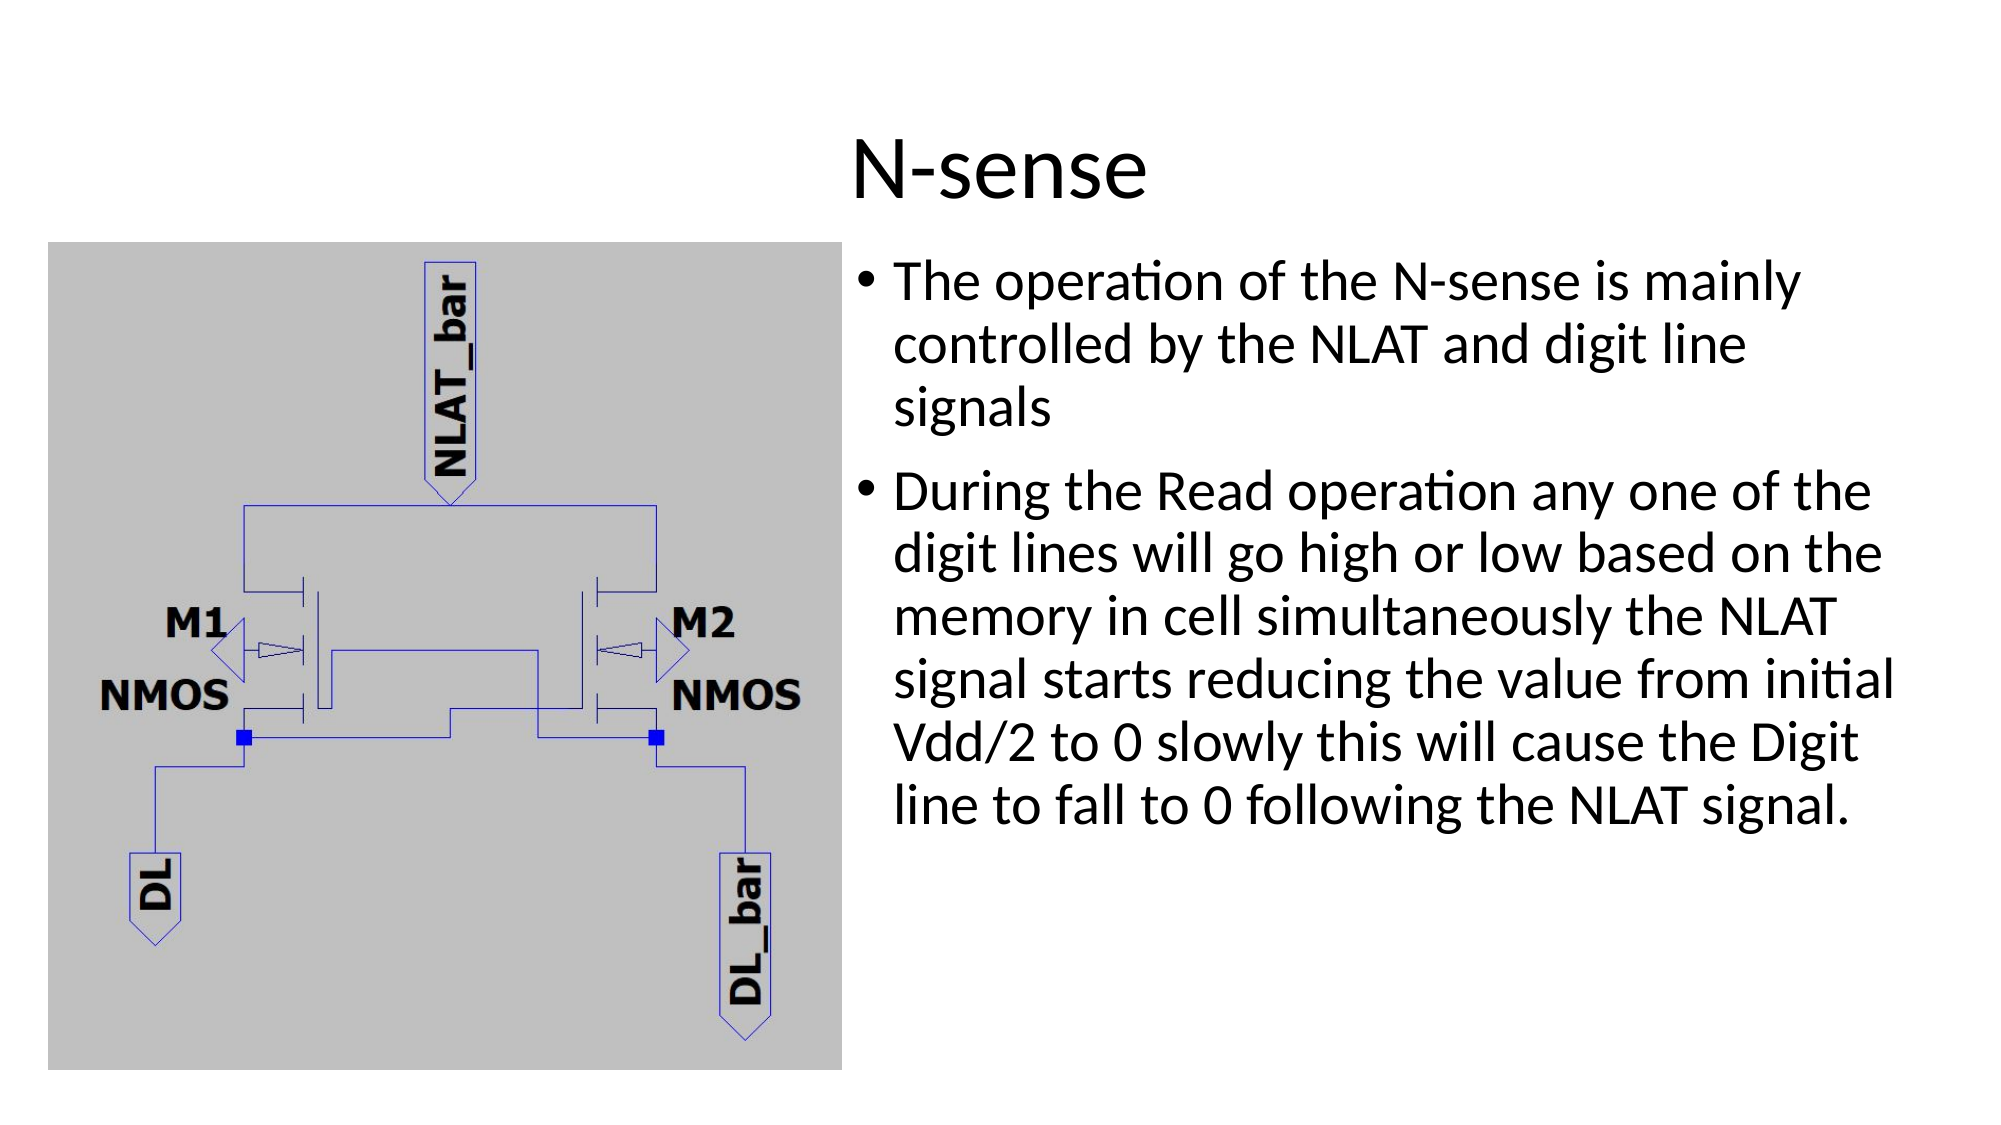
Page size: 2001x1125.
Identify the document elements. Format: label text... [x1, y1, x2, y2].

title N-sense [137, 59, 1863, 242]
list The operation of the N-sense is mainly controlled by the NLAT and digit line signals During the Read operation any one of the digit lines will go high or low based on the memory in cell simultaneously the NLAT signal starts reducing the value from initial Vdd/2 to 0 slowly this will cause the Digit line to fall to 0 following the NLAT signal. [842, 242, 1916, 1066]
picture [47, 242, 842, 1071]
